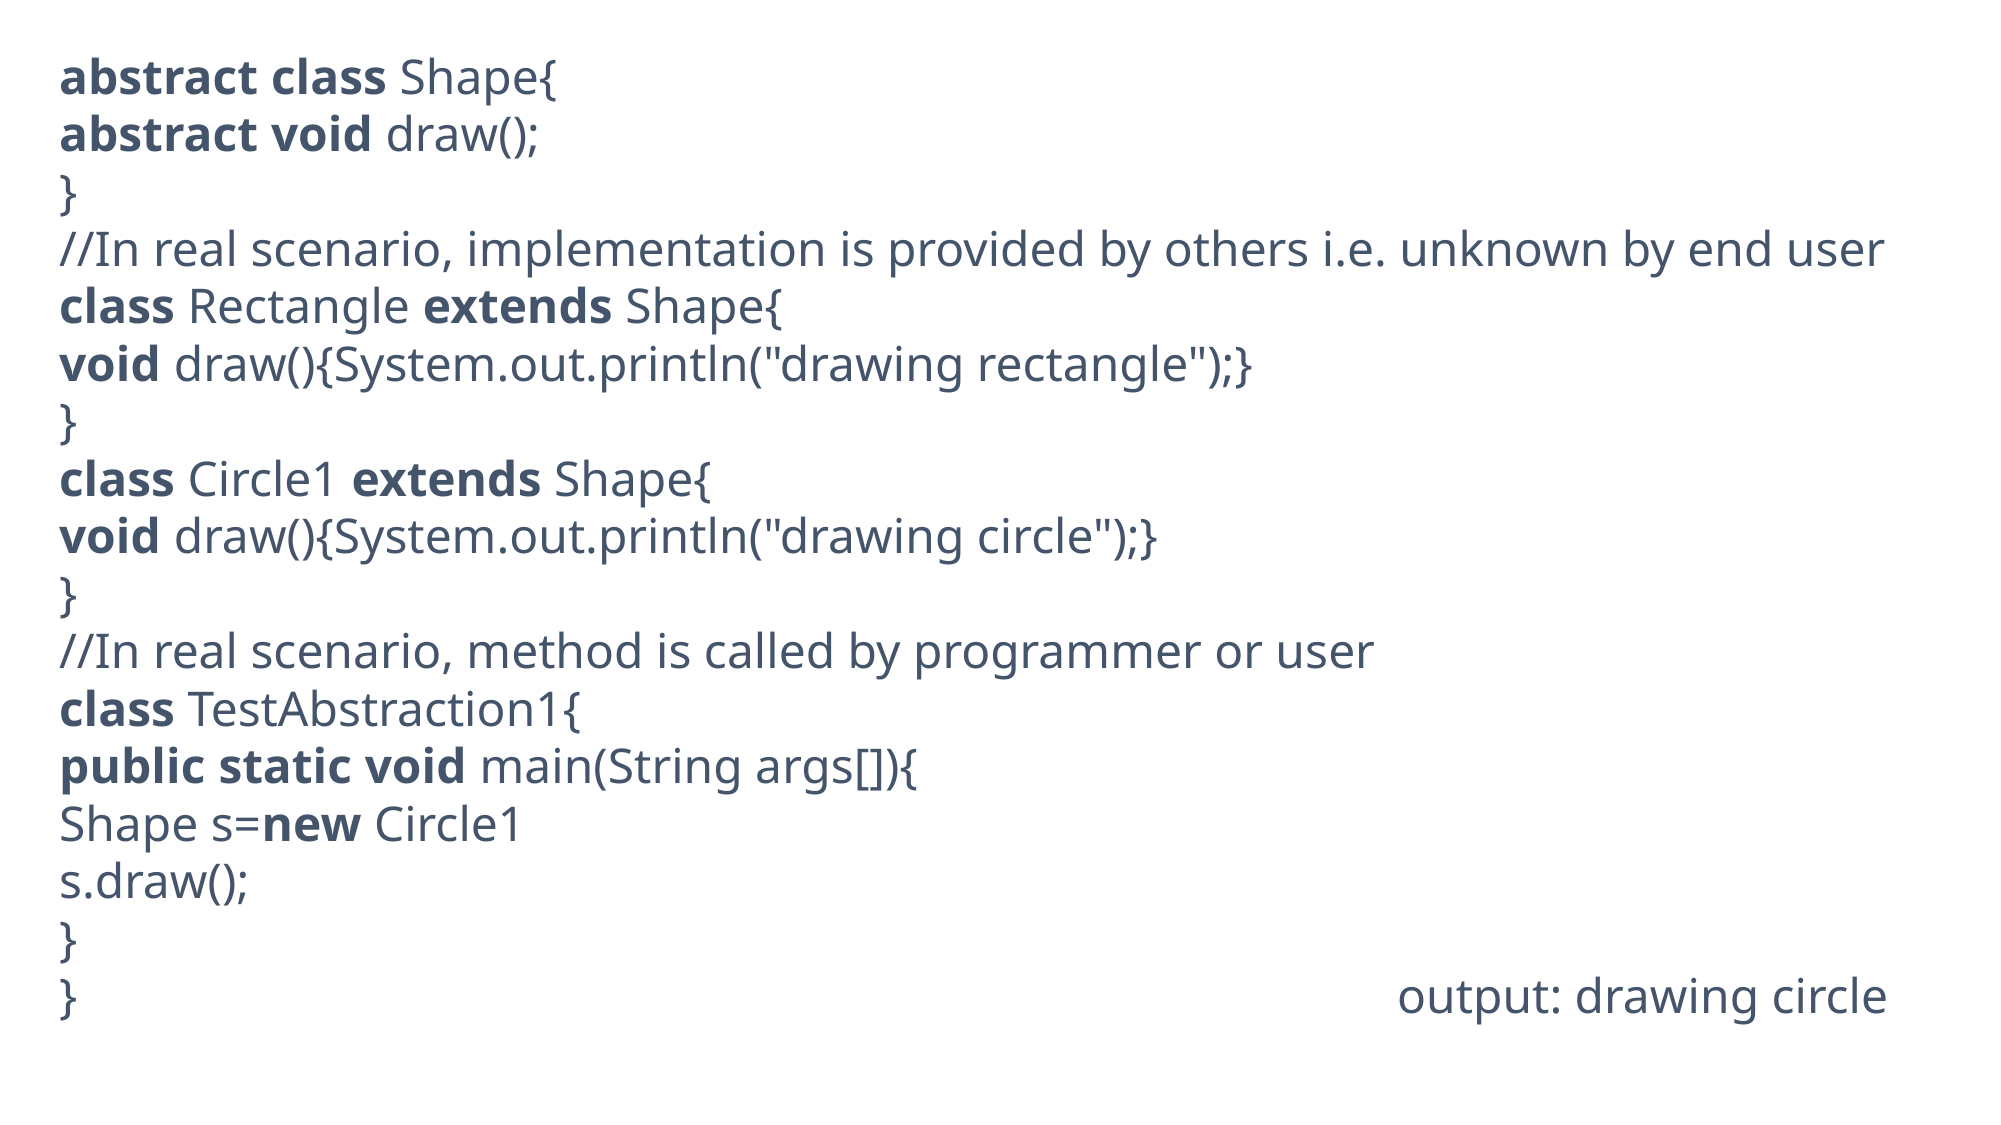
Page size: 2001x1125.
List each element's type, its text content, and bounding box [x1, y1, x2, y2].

text_box abstract class Shape{ abstract void draw(); } //In real scenario, implementation is provided by others i.e. unknown by end user class Rectangle extends Shape{ void draw(){System.out.println("drawing rectangle");} } class Circle1 extends Shape{ void draw(){System.out.println("drawing circle");} } //In real scenario, method is called by programmer or user class TestAbstraction1{ public static void main(String args[]){ Shape s=new Circle1 s.draw(); } } output: drawing circle [44, 38, 1963, 1031]
